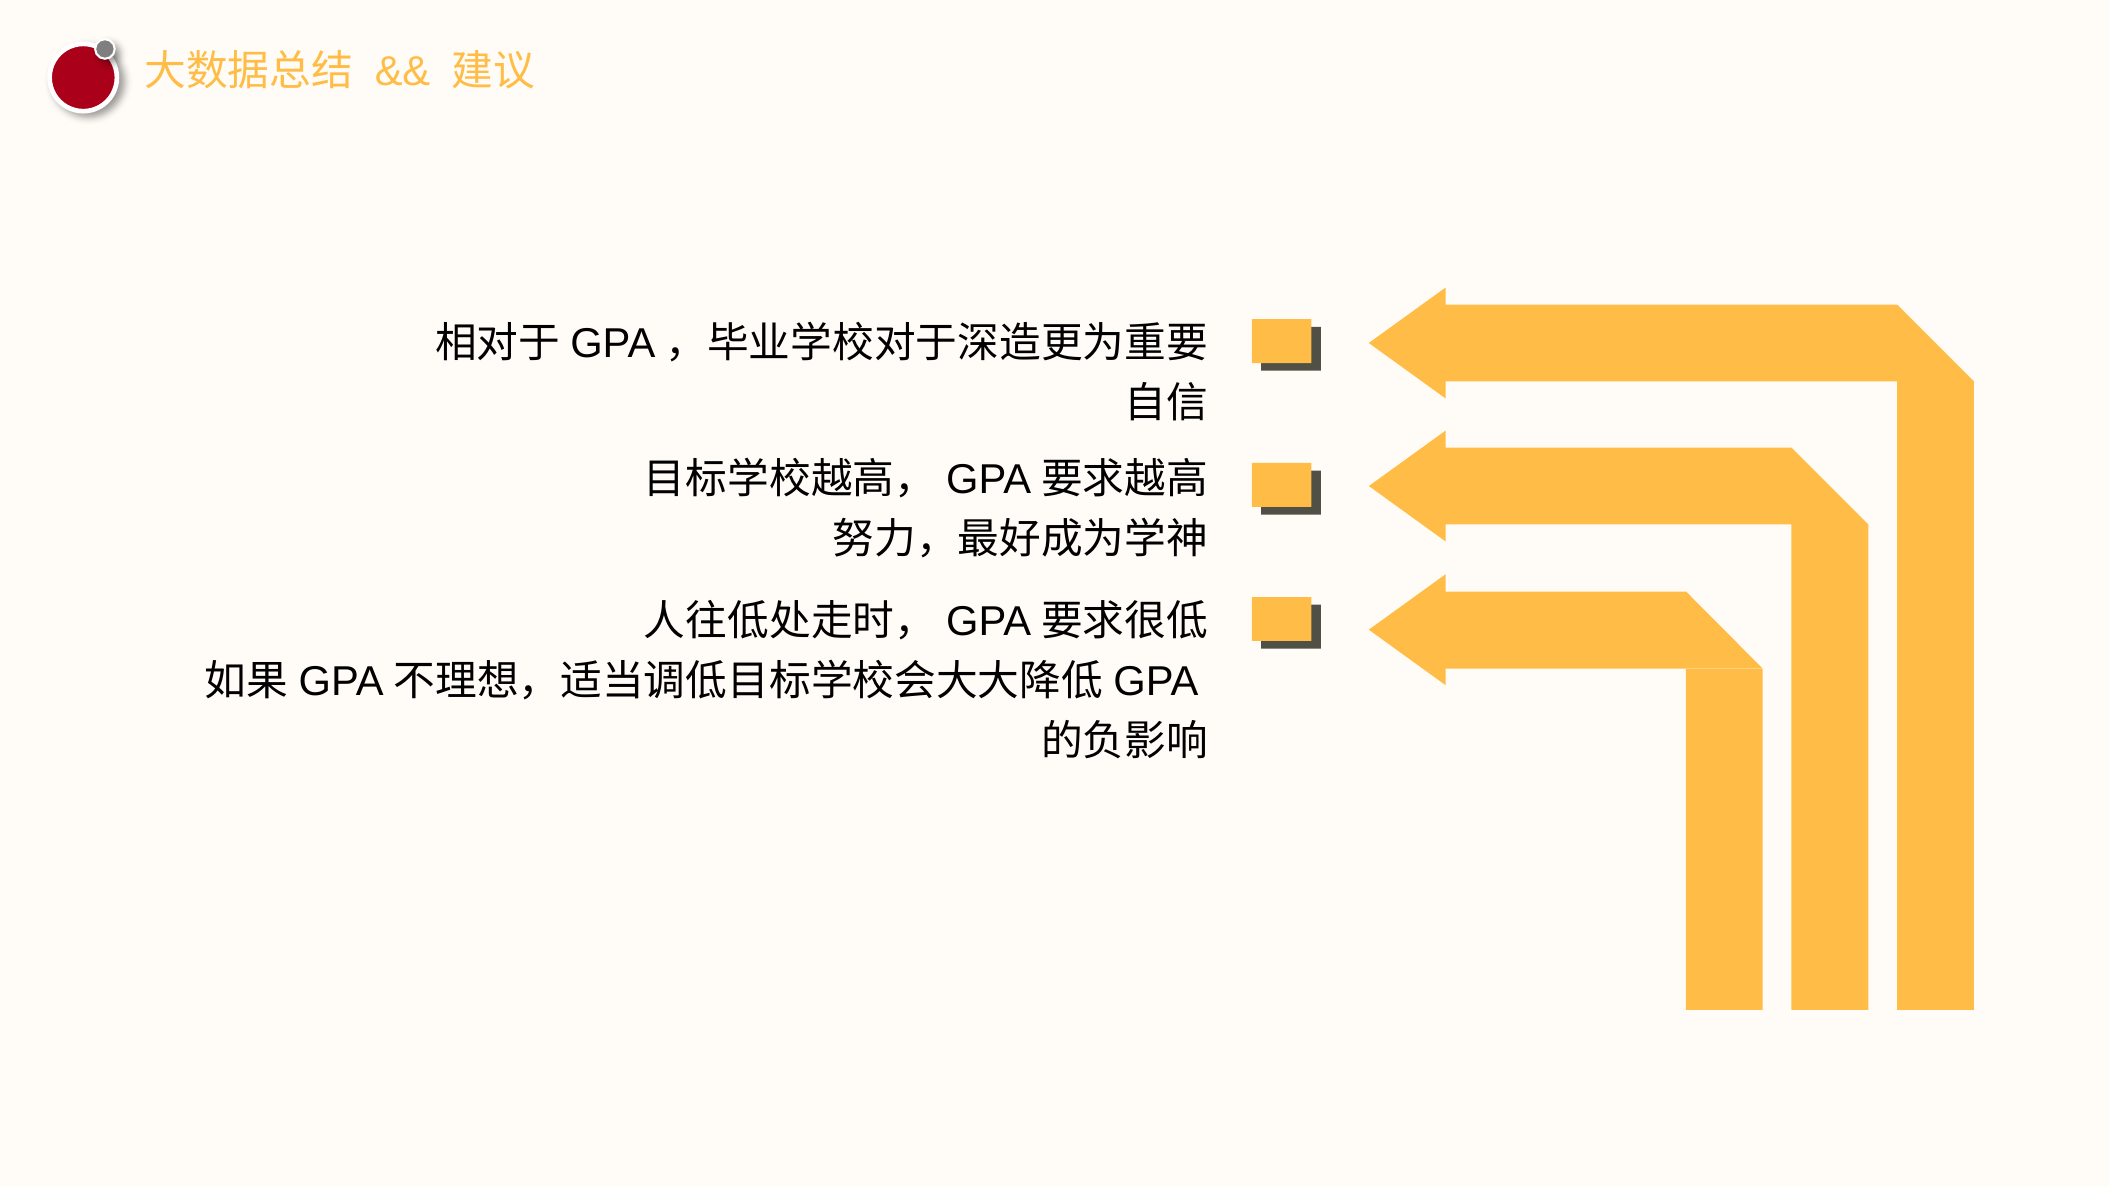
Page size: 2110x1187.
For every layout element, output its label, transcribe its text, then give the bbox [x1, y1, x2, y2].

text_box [1251, 318, 1321, 372]
text_box 人往低处走时，GPA要求很低 如果GPA不理想，适当调低目标学校会大大降低GPA的负影响 [168, 575, 1224, 678]
text_box [95, 39, 115, 59]
text_box [49, 43, 117, 112]
text_box 大数据总结 && 建议 [144, 43, 566, 95]
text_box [1251, 596, 1321, 649]
text_box [1368, 574, 1763, 1010]
text_box 相对于GPA，毕业学校对于深造更为重要 自信 [168, 297, 1224, 400]
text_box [1251, 462, 1321, 515]
text_box [1368, 287, 1974, 1010]
text_box [1368, 430, 1869, 1010]
text_box 目标学校越高，GPA要求越高 努力，最好成为学神 [168, 433, 1224, 536]
